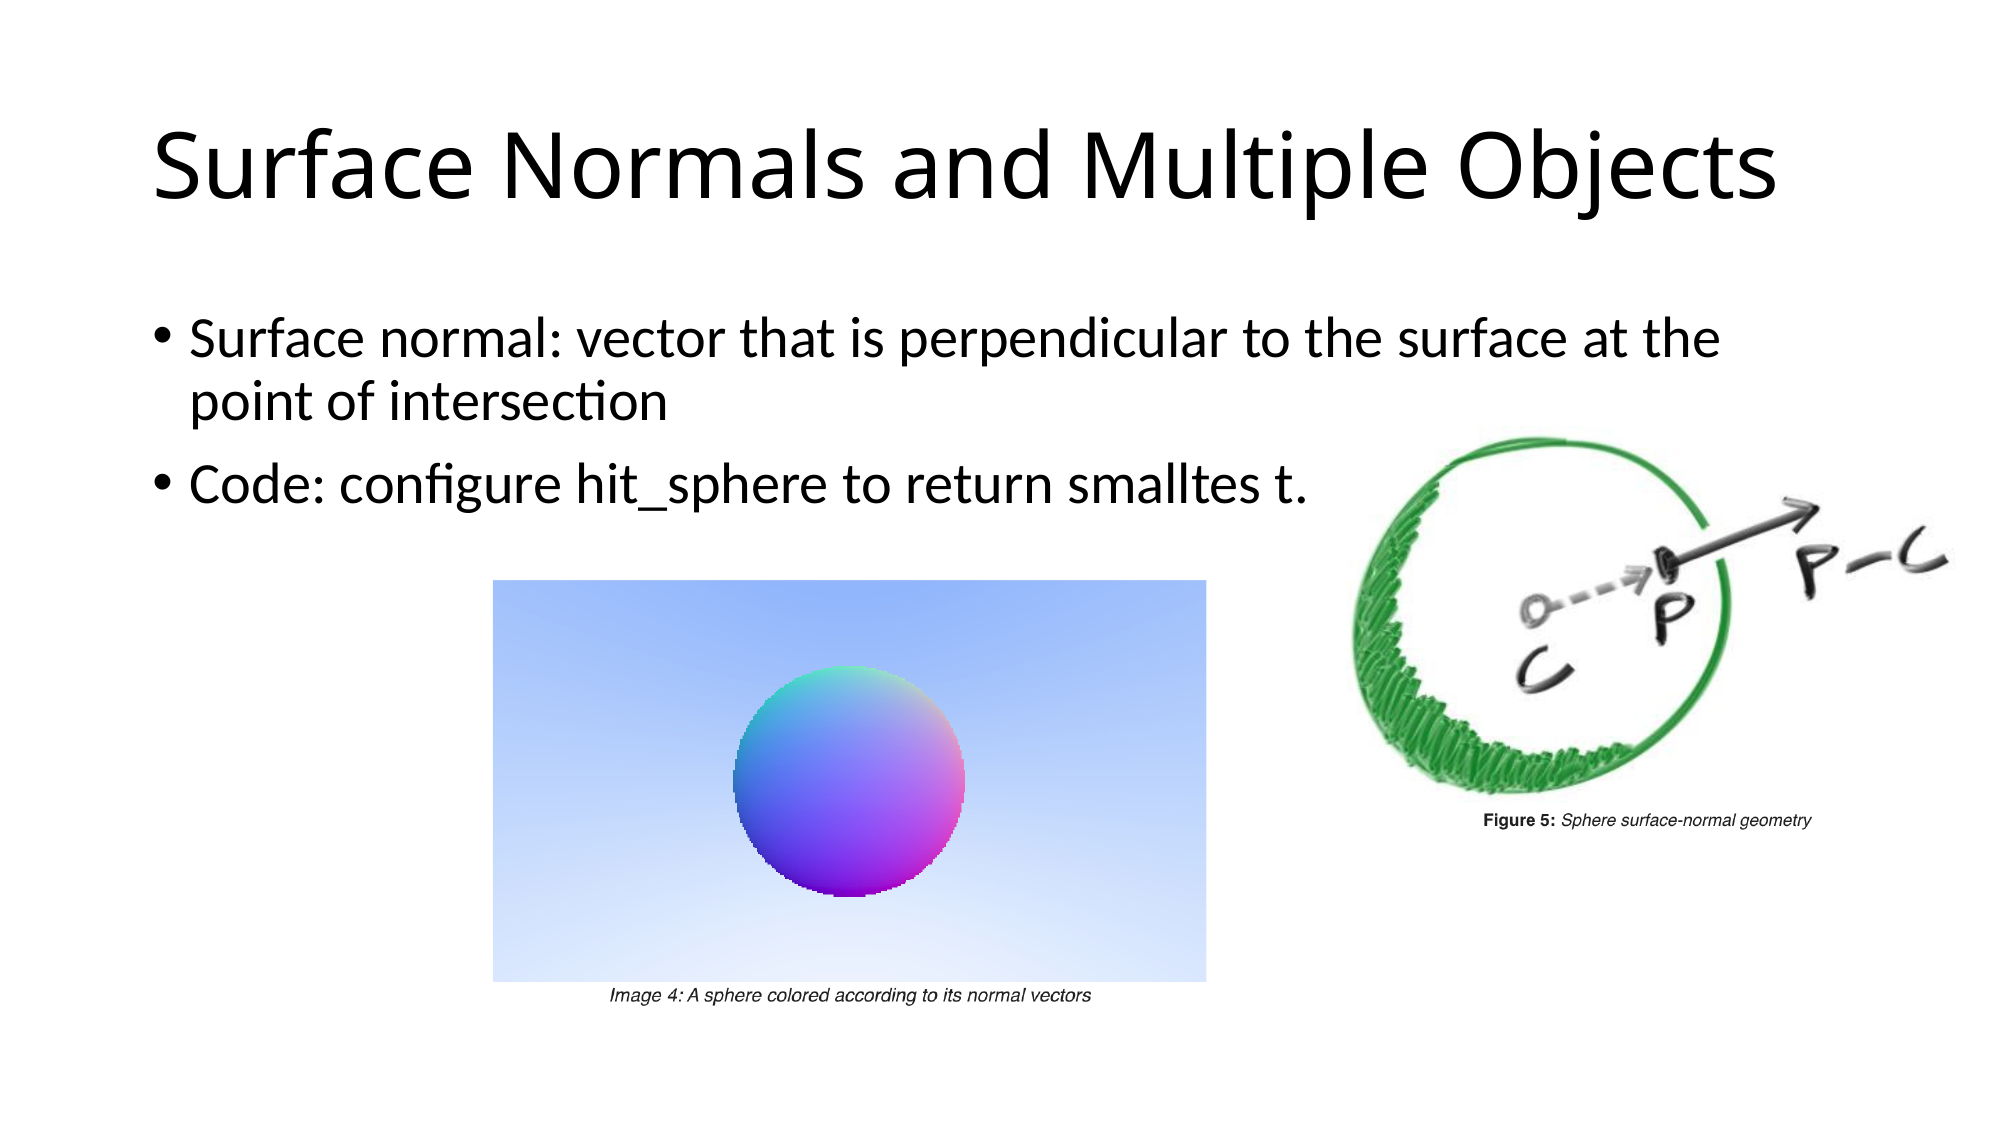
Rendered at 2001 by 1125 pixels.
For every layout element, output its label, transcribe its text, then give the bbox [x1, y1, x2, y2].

list Surface normal: vector that is perpendicular to the surface at the point of intersection Code: configure hit_sphere to return smalltes t. [137, 299, 1863, 1014]
picture [1316, 417, 1963, 842]
title Surface Normals and Multiple Objects [137, 59, 1863, 278]
picture [476, 566, 1216, 1014]
